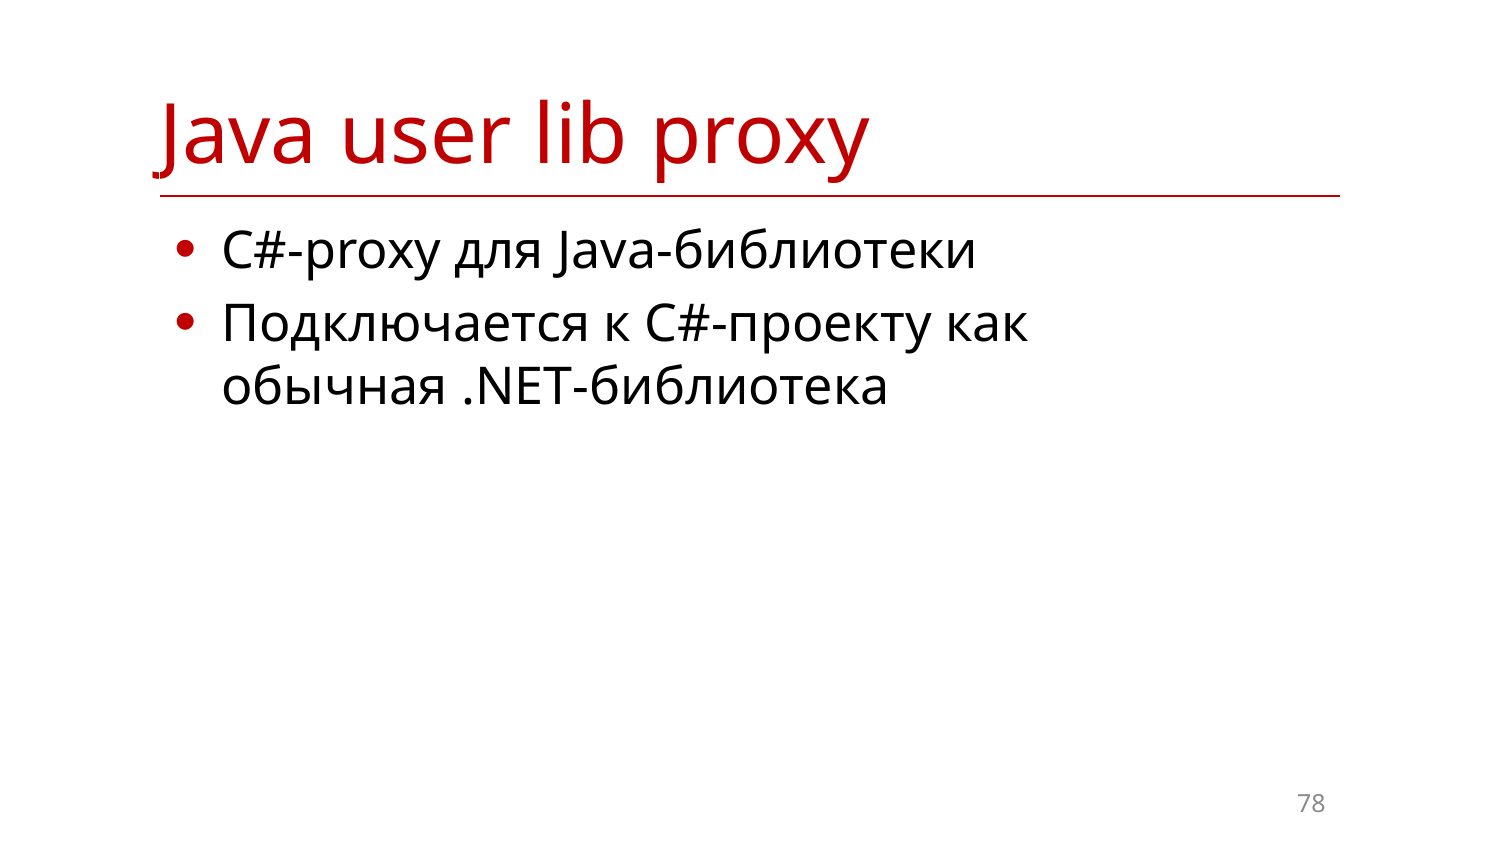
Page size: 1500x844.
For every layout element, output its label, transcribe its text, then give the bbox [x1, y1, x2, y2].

table_header Java user lib proxy [160, 68, 1340, 195]
text_box C#-proxy для Java-библиотеки Подключается к C#-проекту как обычная .NET-библиотека [159, 209, 1341, 694]
slide_number 78 [1074, 782, 1341, 827]
